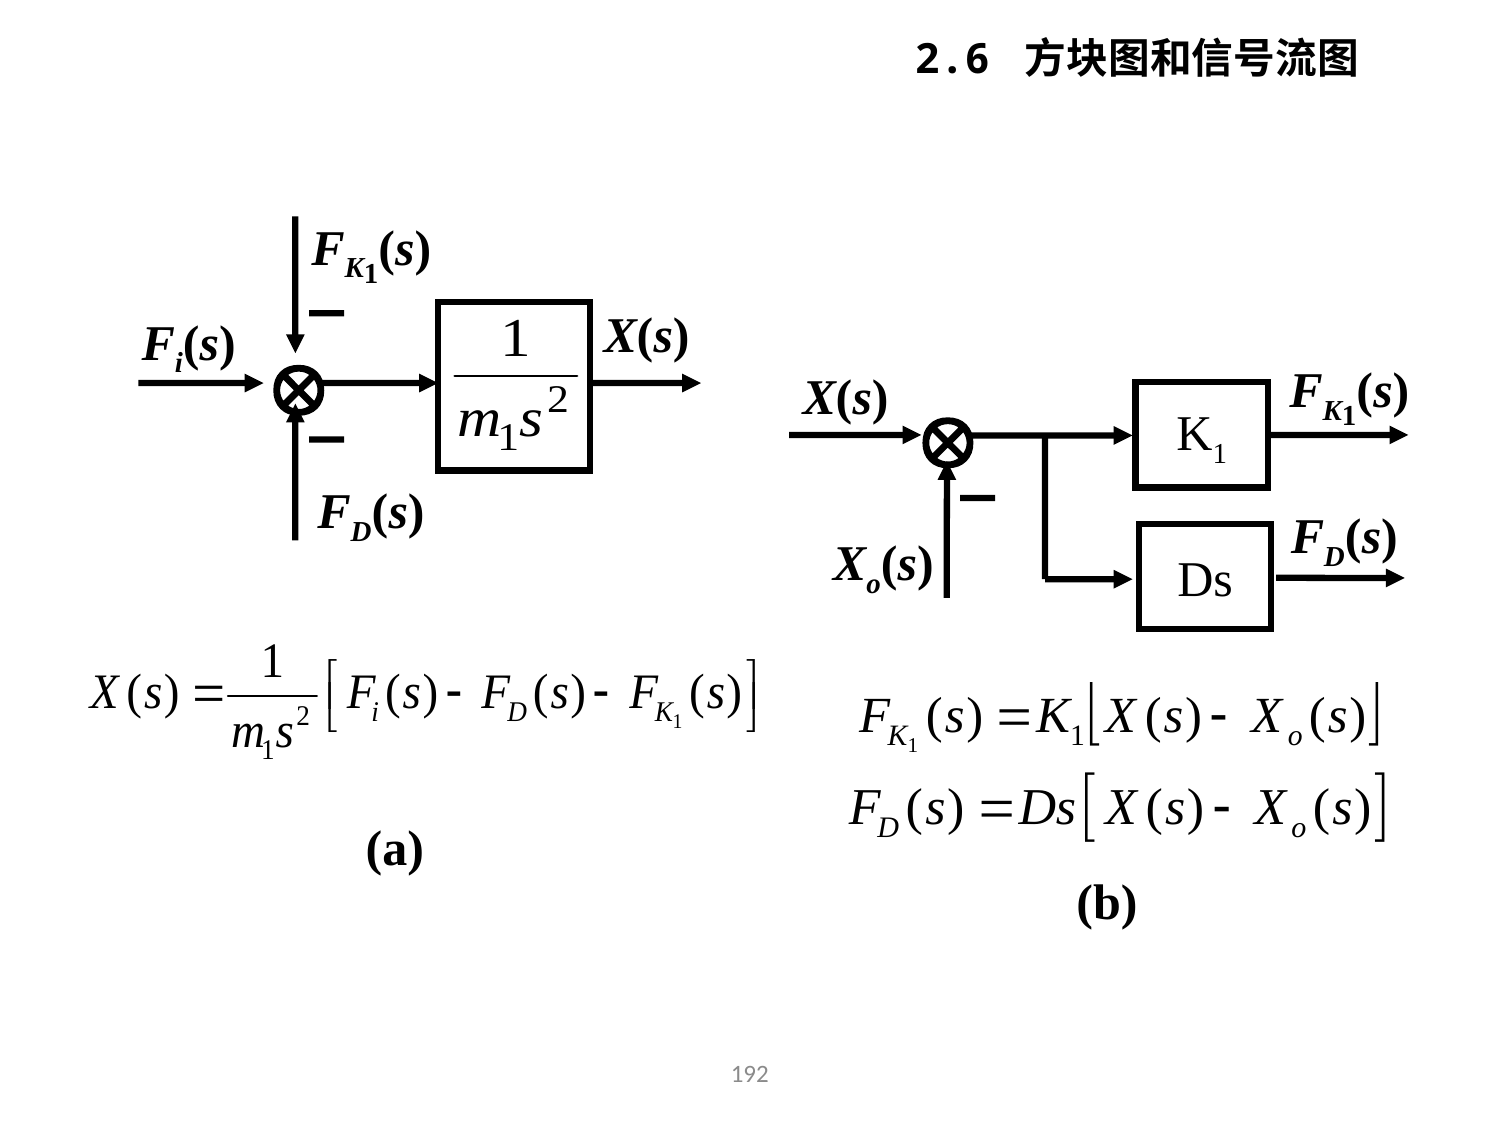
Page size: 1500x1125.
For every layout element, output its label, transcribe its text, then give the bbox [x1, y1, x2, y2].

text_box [787, 349, 1446, 938]
text_box 2.6 方块图和信号流图 [773, 34, 1500, 90]
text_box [78, 207, 774, 884]
footer 192 [512, 1042, 988, 1103]
